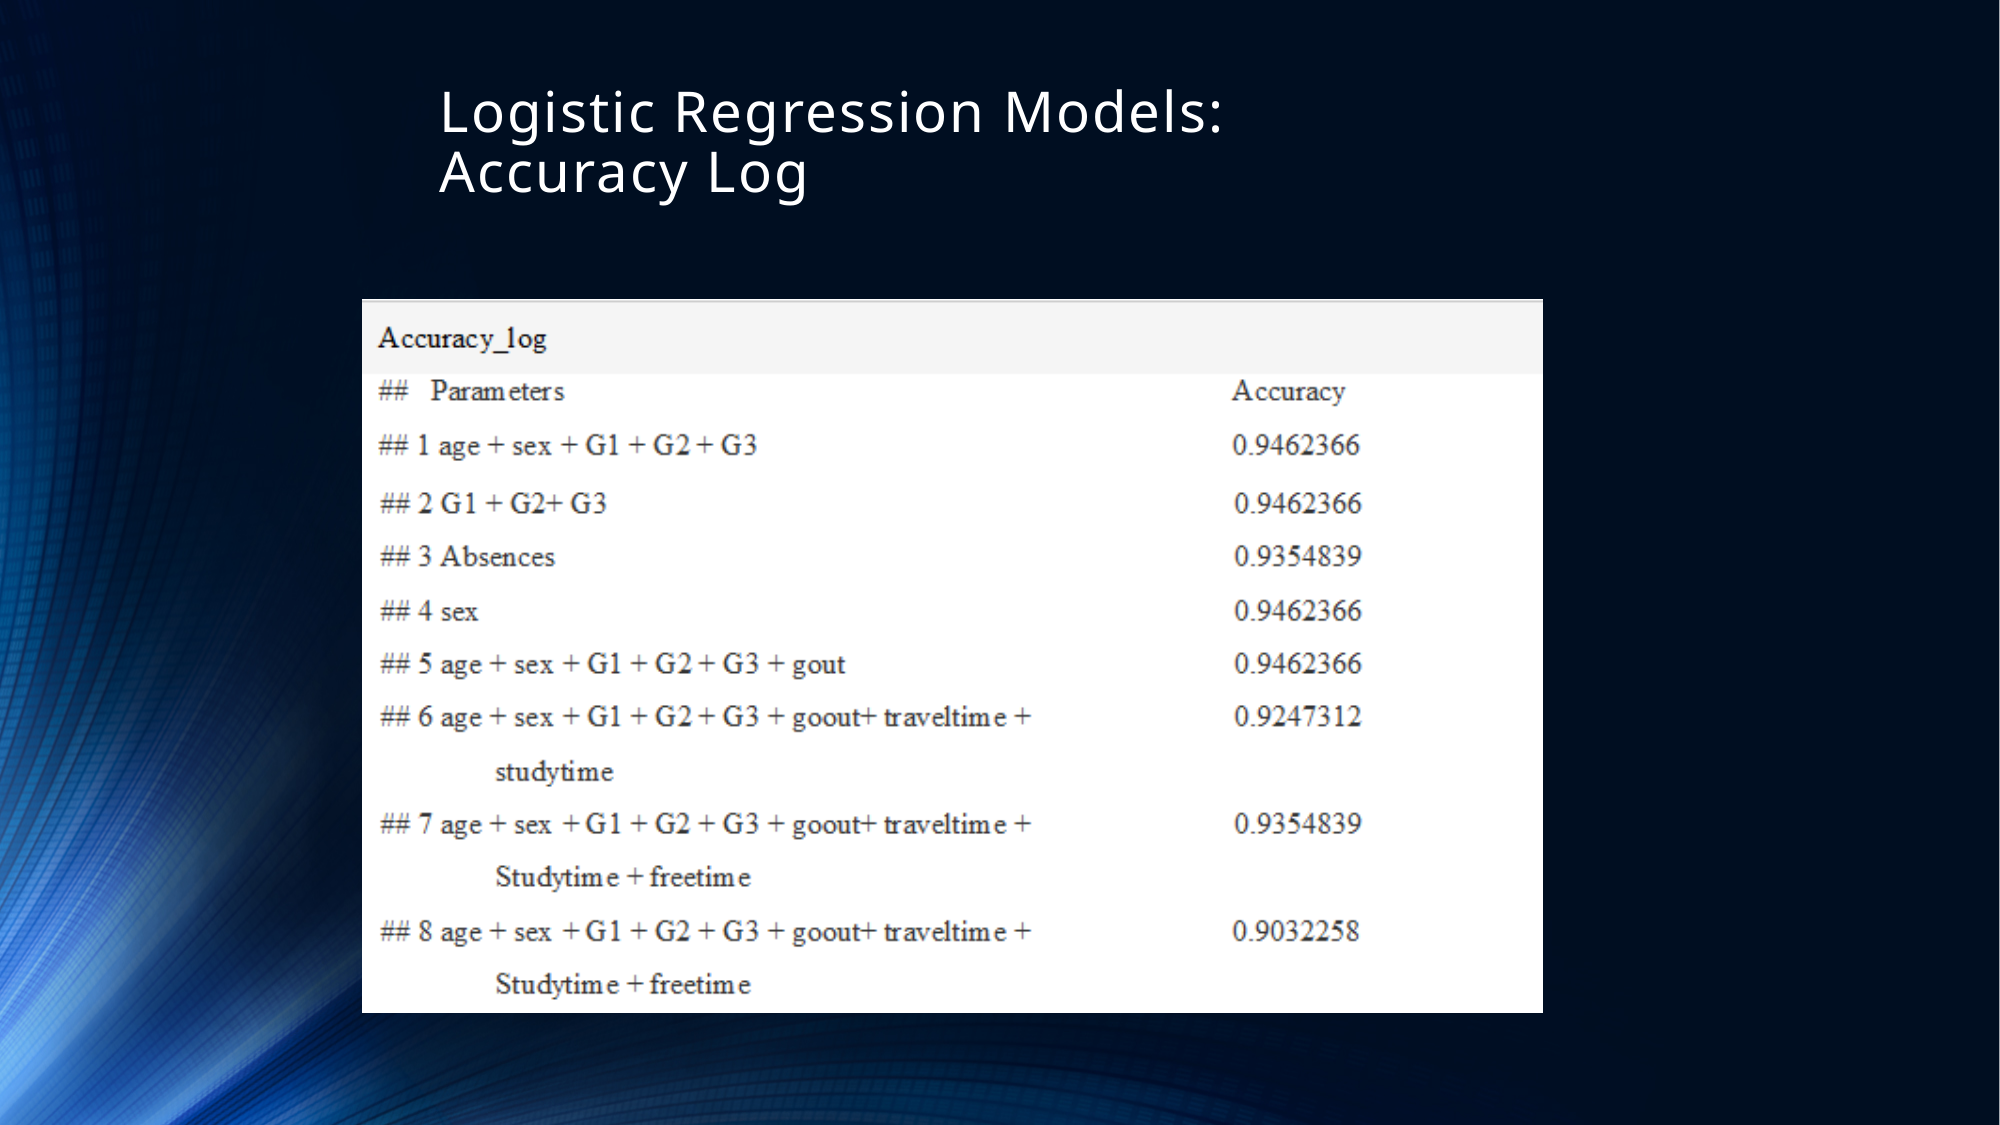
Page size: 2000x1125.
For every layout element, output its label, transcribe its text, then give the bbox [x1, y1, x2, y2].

title Logistic Regression Models: Accuracy Log [424, 75, 1463, 213]
picture [0, 0, 2000, 1125]
